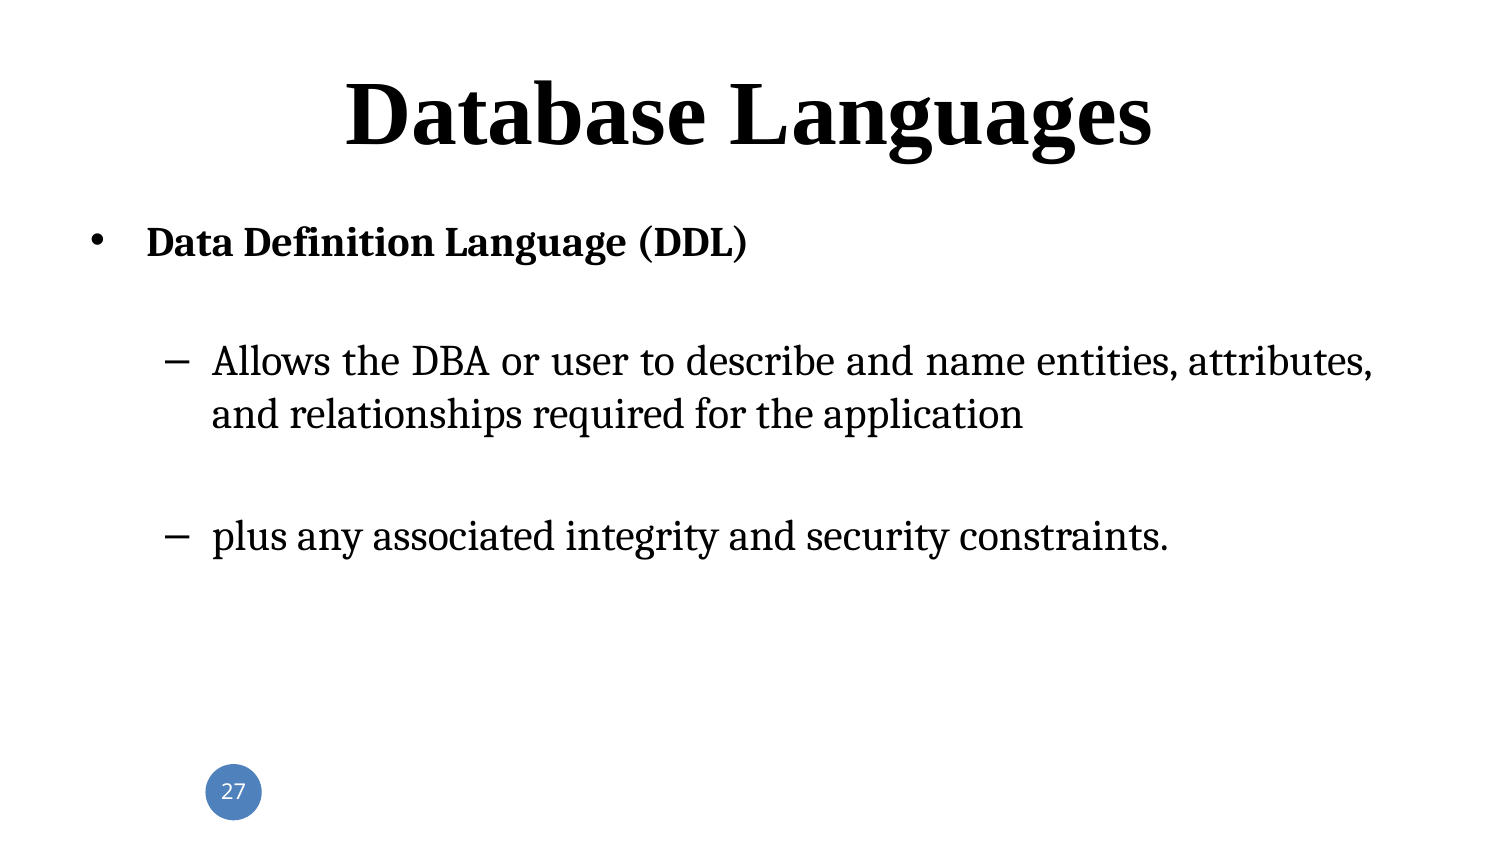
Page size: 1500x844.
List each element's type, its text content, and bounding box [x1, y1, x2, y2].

list Data Definition Language (DDL) Allows the DBA or user to describe and name entities, attributes, and relationships required for the application plus any associated integrity and security constraints. [75, 206, 1388, 713]
title Database Languages [75, 33, 1425, 175]
slide_number 27 [205, 764, 262, 821]
